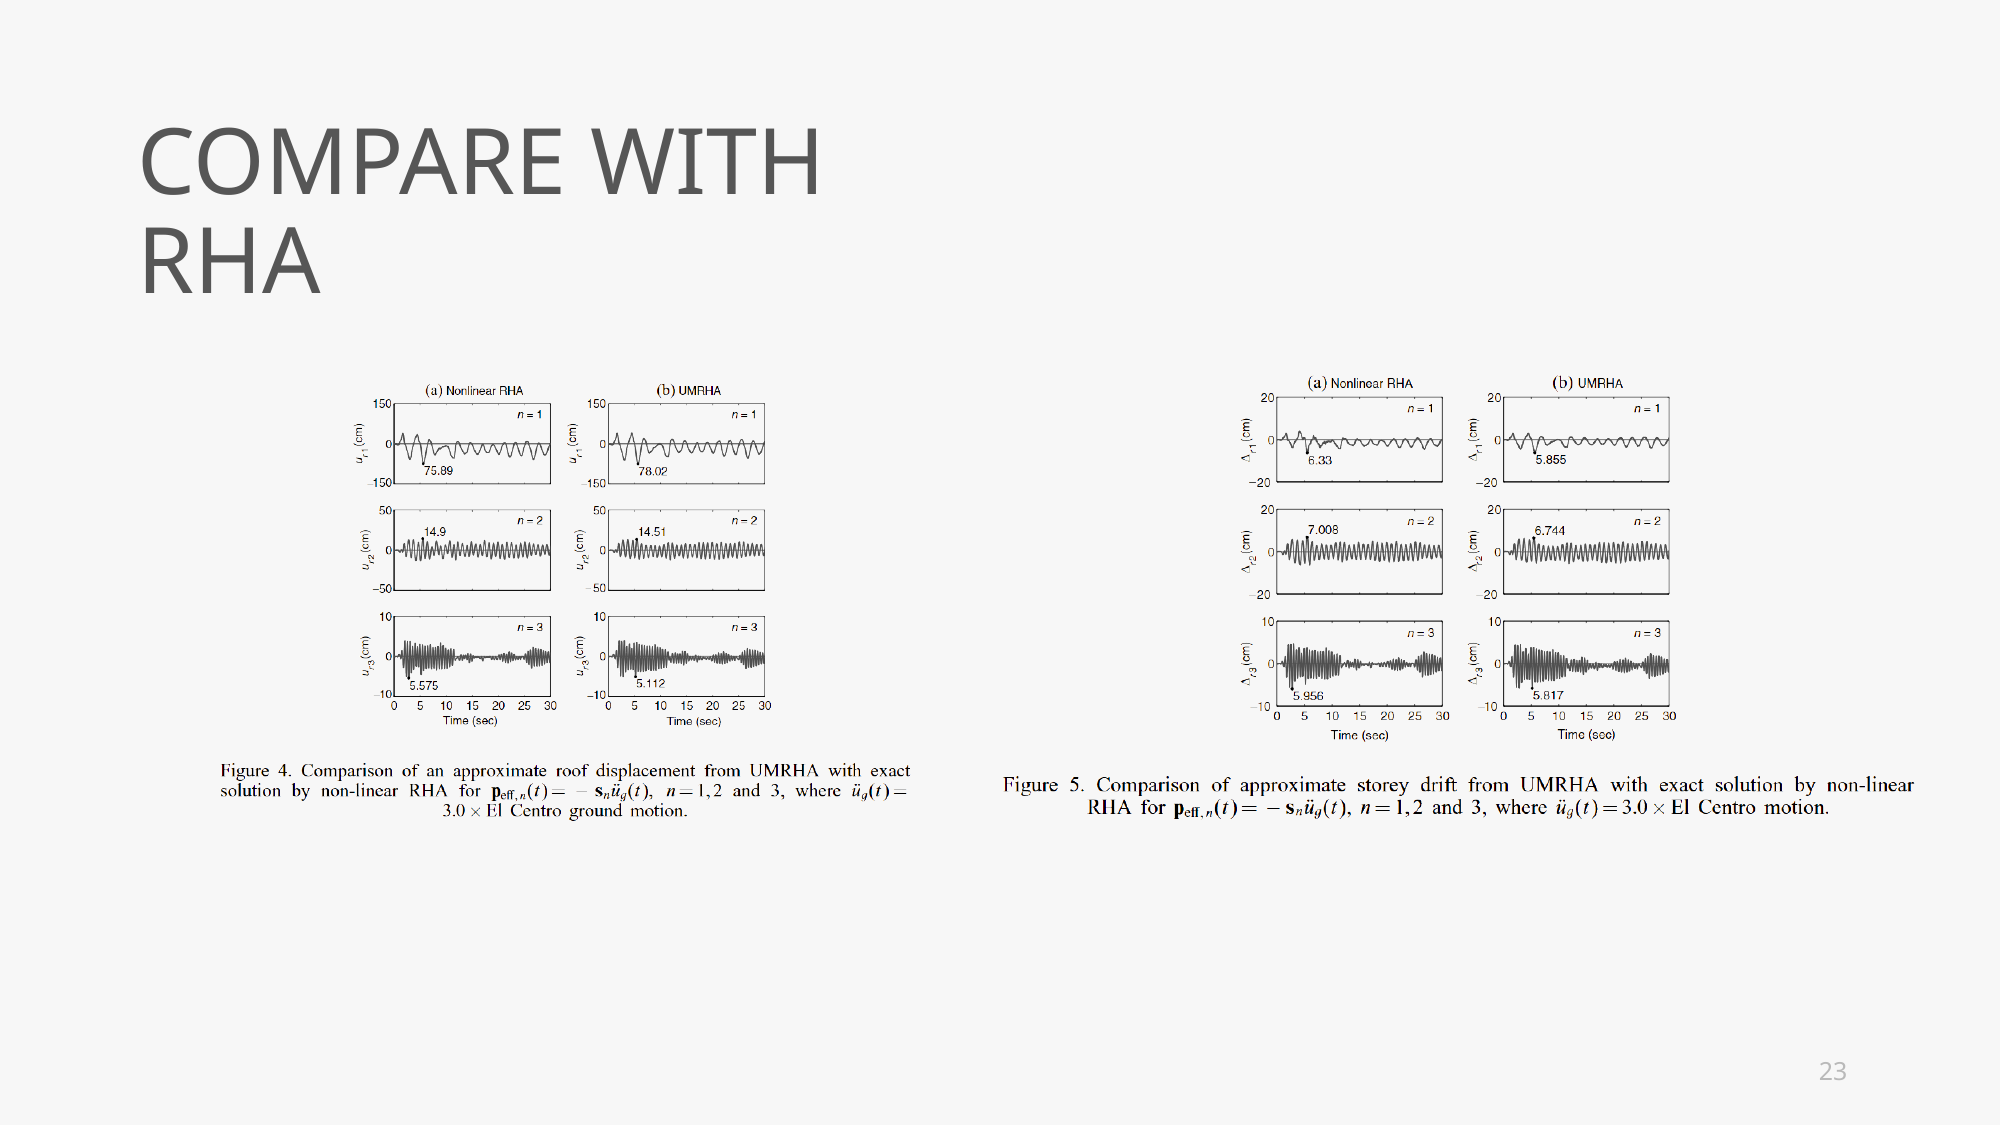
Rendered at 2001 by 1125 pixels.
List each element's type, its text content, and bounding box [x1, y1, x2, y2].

picture [217, 376, 916, 824]
picture [999, 369, 1919, 824]
slide_number 23 [1412, 1042, 1863, 1103]
list COMPARE WITH RHA [137, 108, 873, 324]
